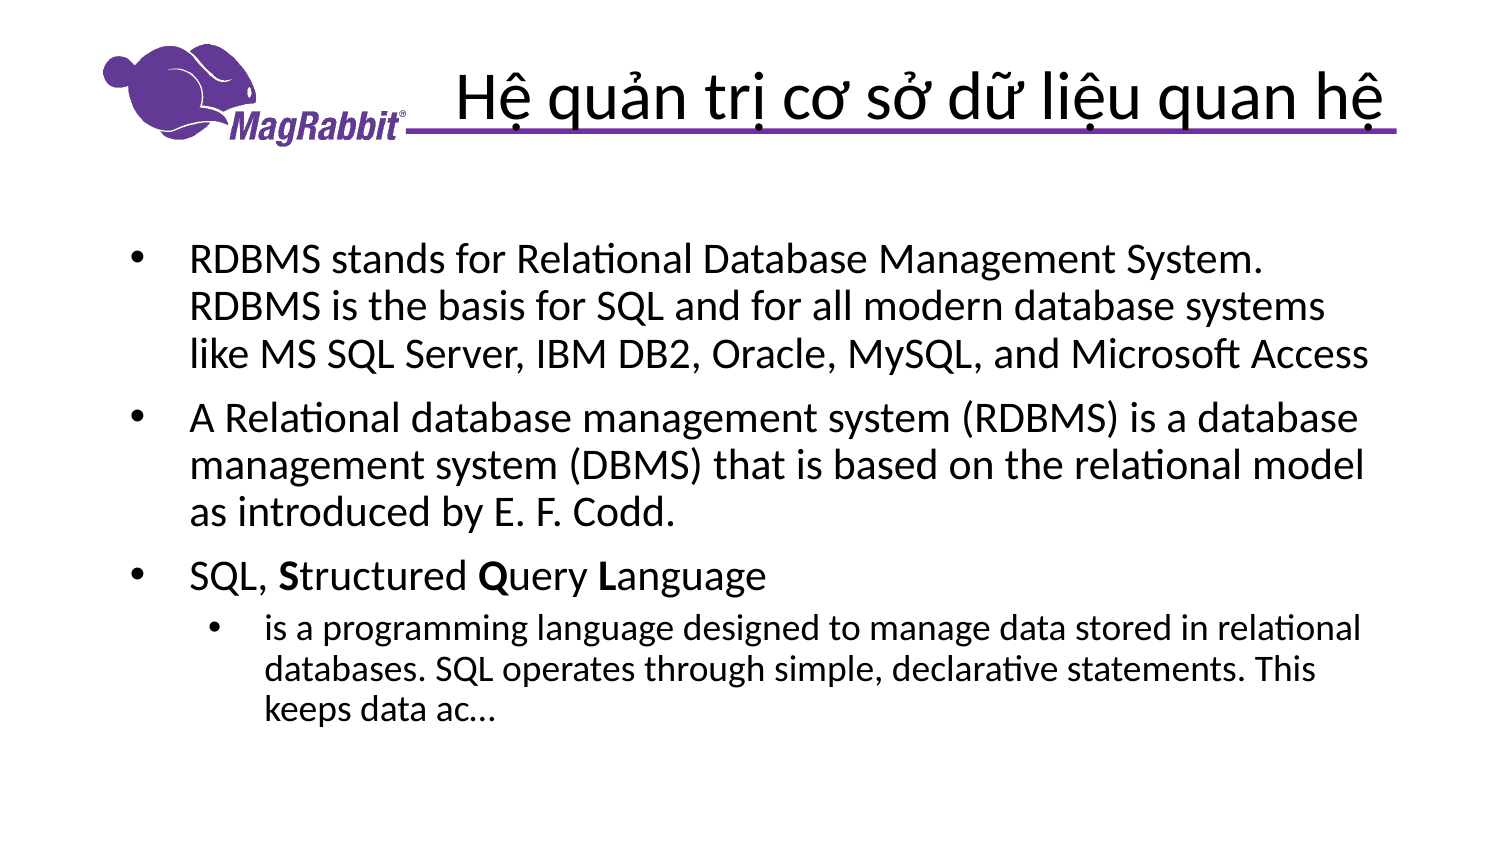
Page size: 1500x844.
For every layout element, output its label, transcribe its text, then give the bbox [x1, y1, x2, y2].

picture [103, 44, 406, 150]
list RDBMS stands for Relational Database Management System. RDBMS is the basis for SQL and for all modern database systems like MS SQL Server, IBM DB2, Oracle, MySQL, and Microsoft Access A Relational database management system (RDBMS) is a database management system (DBMS) that is based on the relational model as introduced by E. F. Codd. SQL, Structured Query Language is a programming language designed to manage data stored in relational databases. SQL operates through simple, declarative statements. This keeps data ac… [103, 224, 1397, 760]
title Hệ quản trị cơ sở dữ liệu quan hệ [425, 44, 1397, 150]
